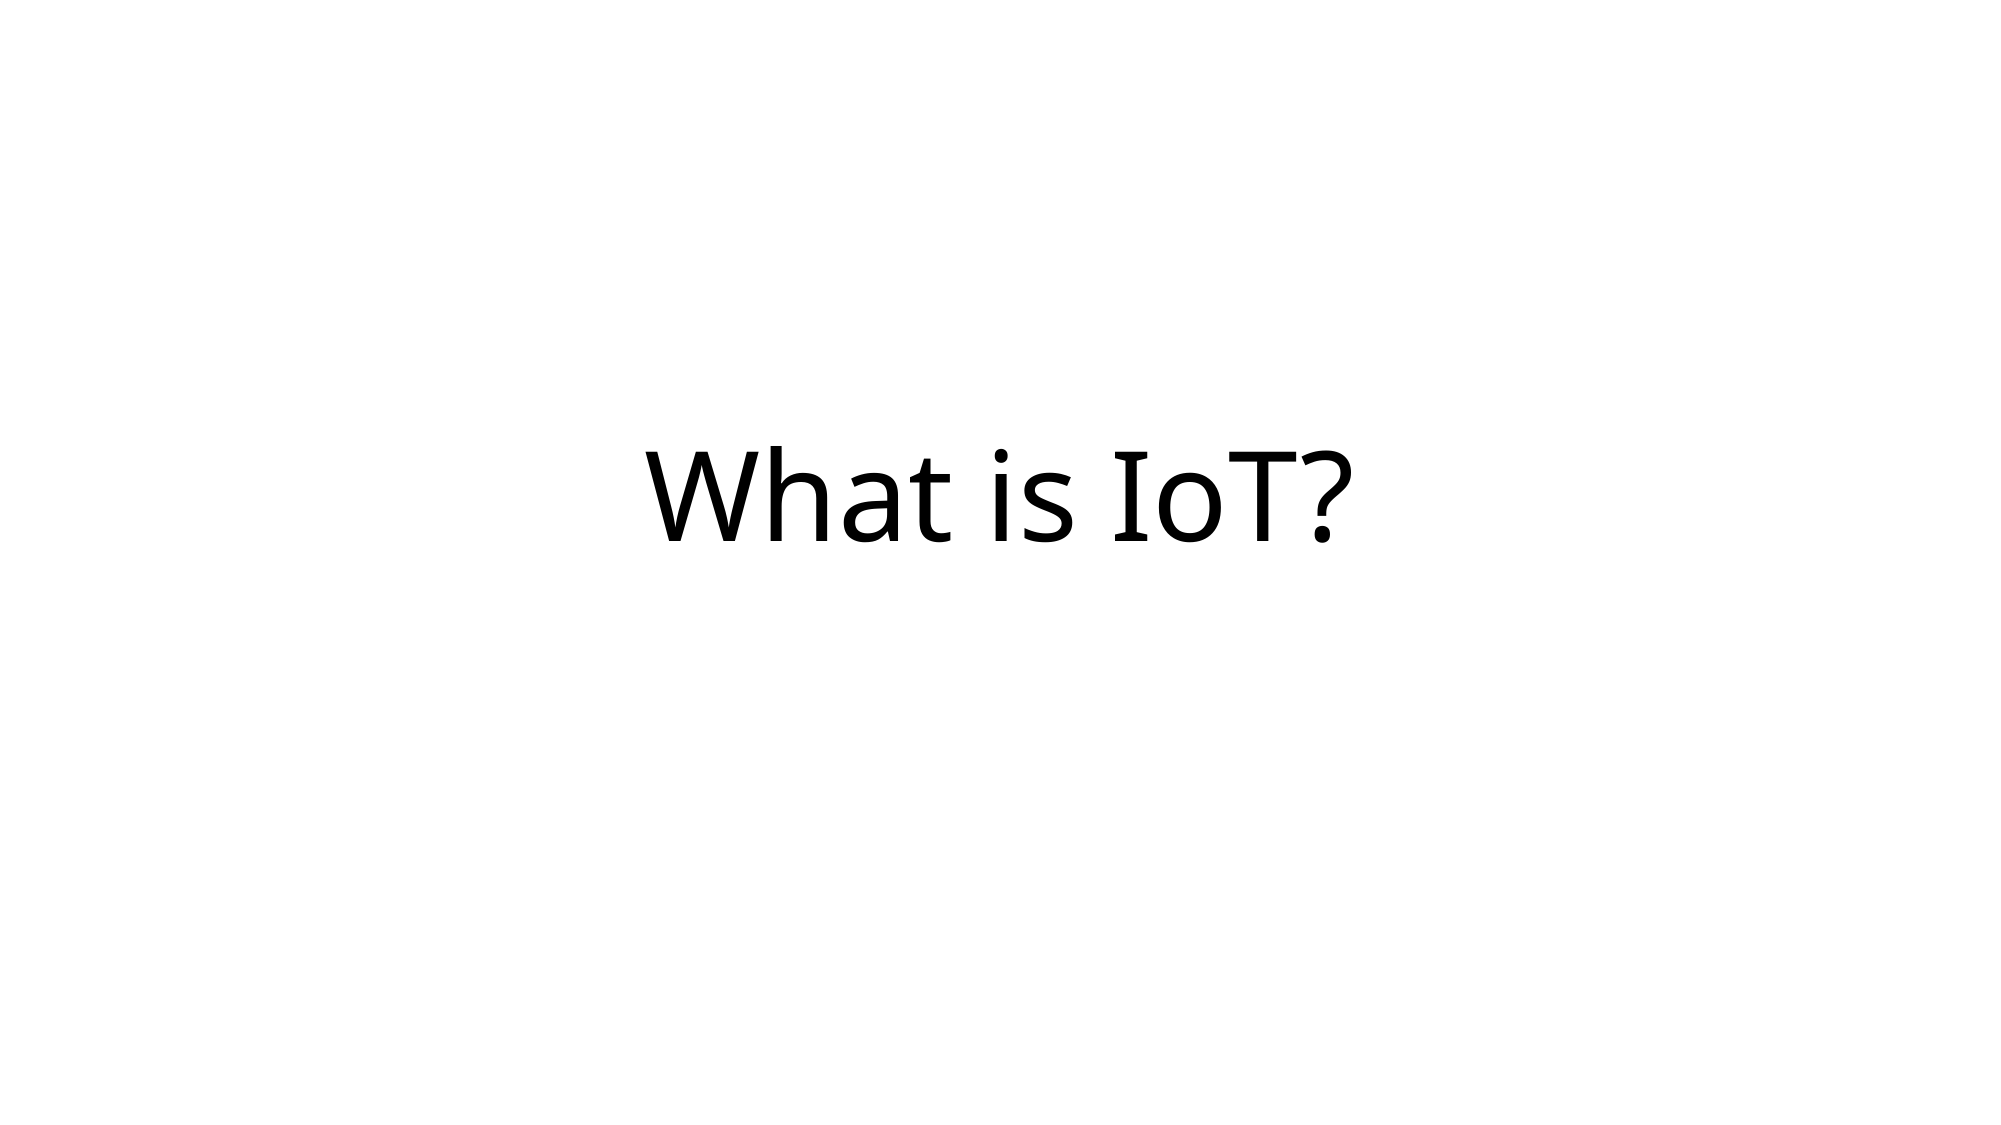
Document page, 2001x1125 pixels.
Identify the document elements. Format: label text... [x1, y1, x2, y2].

title What is IoT? [249, 184, 1750, 576]
